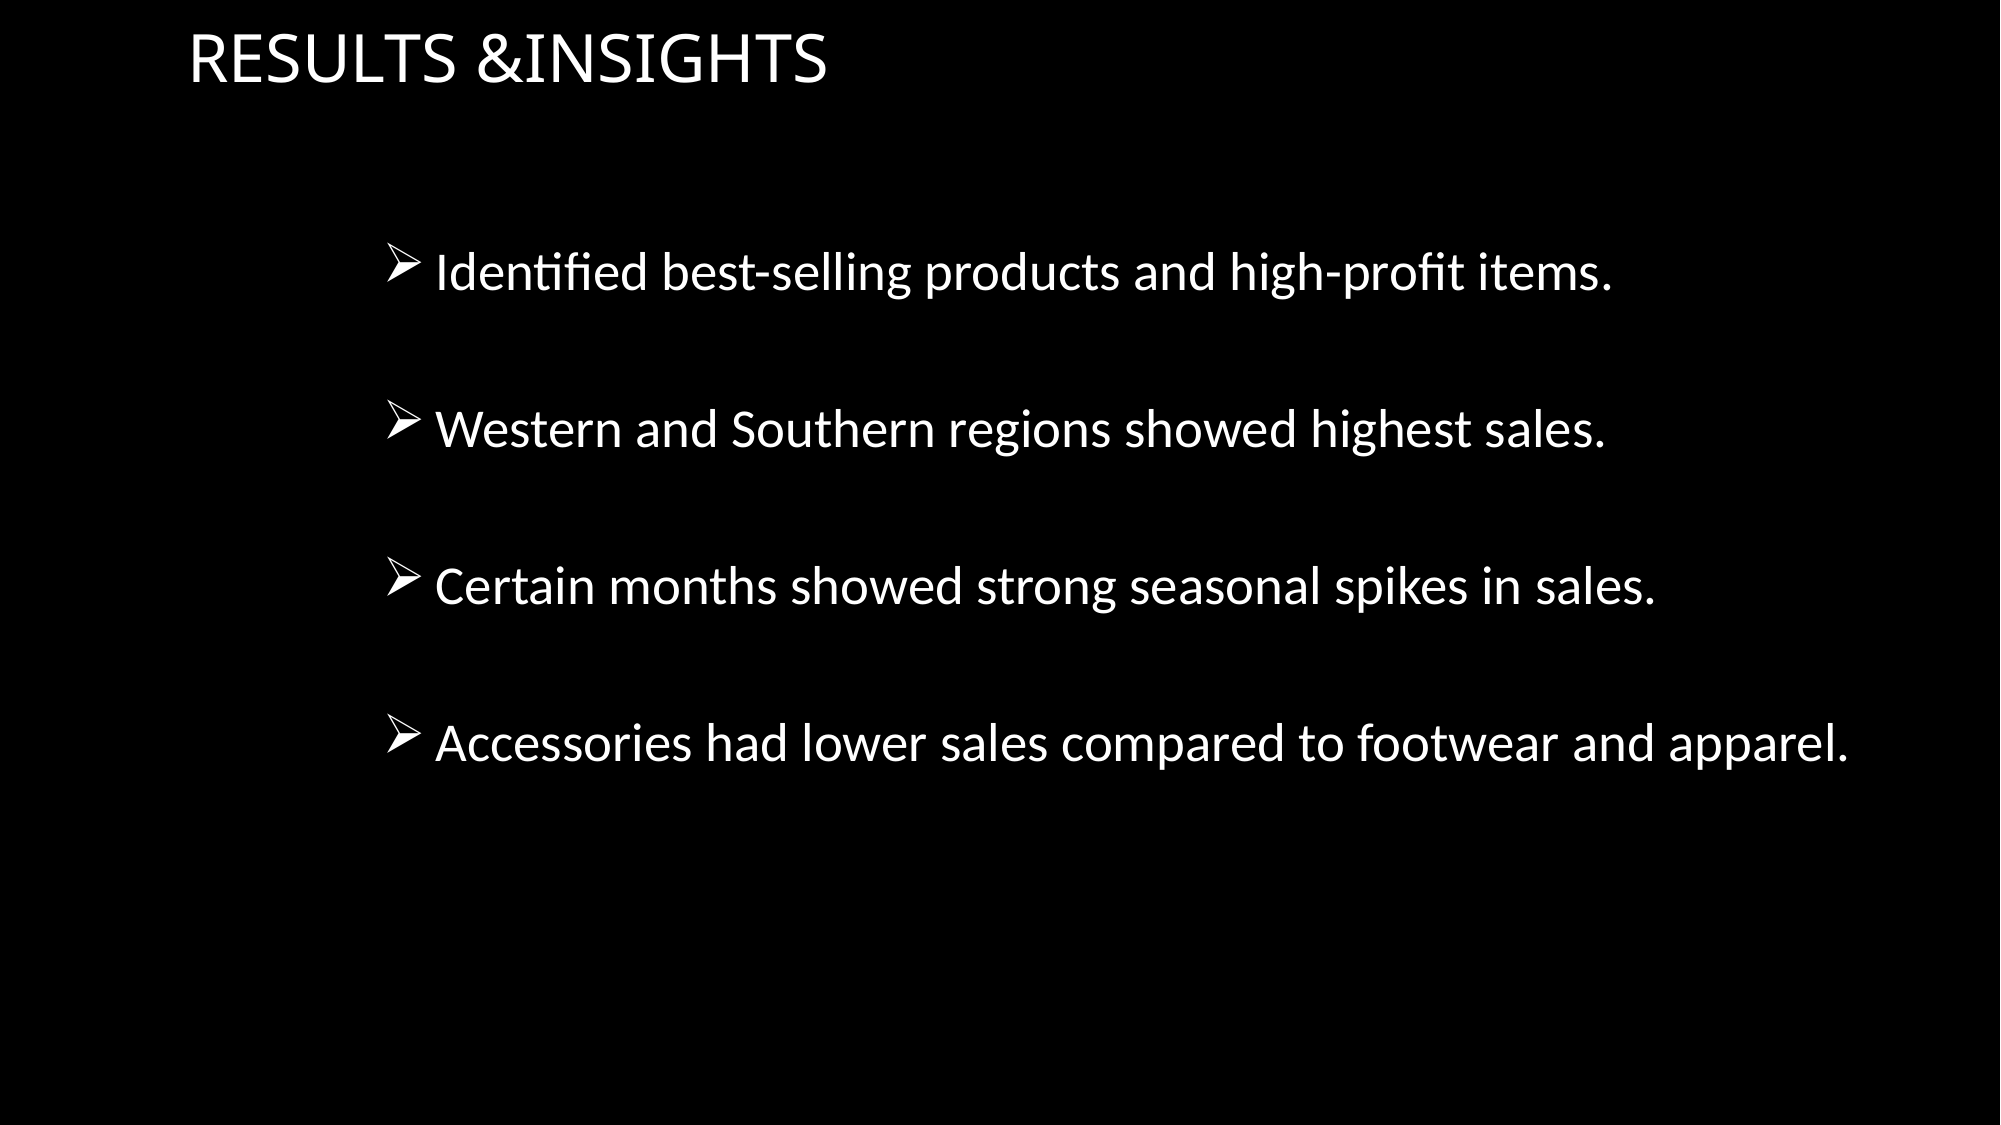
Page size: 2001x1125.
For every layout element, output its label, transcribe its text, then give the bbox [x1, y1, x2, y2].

subtitle Identified best-selling products and high-profit items. Western and Southern regions showed highest sales. Certain months showed strong seasonal spikes in sales. Accessories had lower sales compared to footwear and apparel. [367, 159, 1868, 833]
title RESULTS &INSIGHTS [0, 0, 1259, 105]
